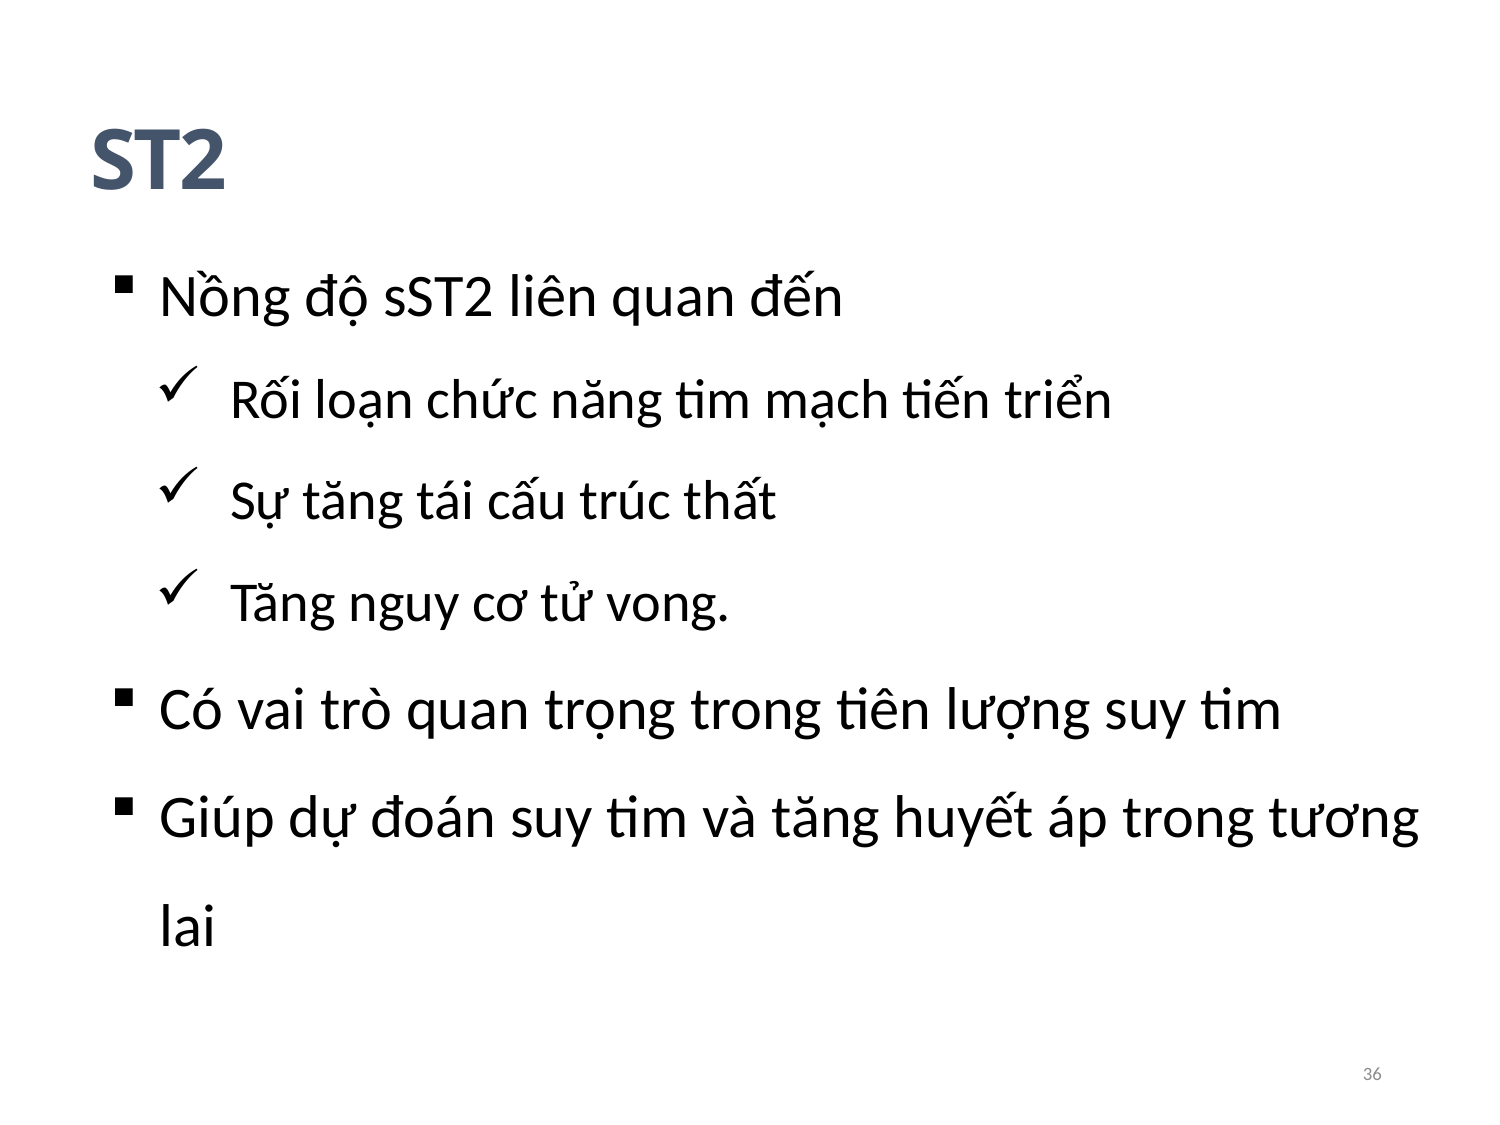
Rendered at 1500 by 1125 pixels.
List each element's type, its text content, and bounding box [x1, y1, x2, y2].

text_box ST2 [75, 74, 1250, 238]
list Nồng độ sST2 liên quan đến Rối loạn chức năng tim mạch tiến triển Sự tăng tái cấu trúc thất Tăng nguy cơ tử vong. Có vai trò quan trọng trong tiên lượng suy tim Giúp dự đoán suy tim và tăng huyết áp trong tương lai [50, 212, 1438, 1100]
slide_number 36 [1059, 1042, 1397, 1103]
